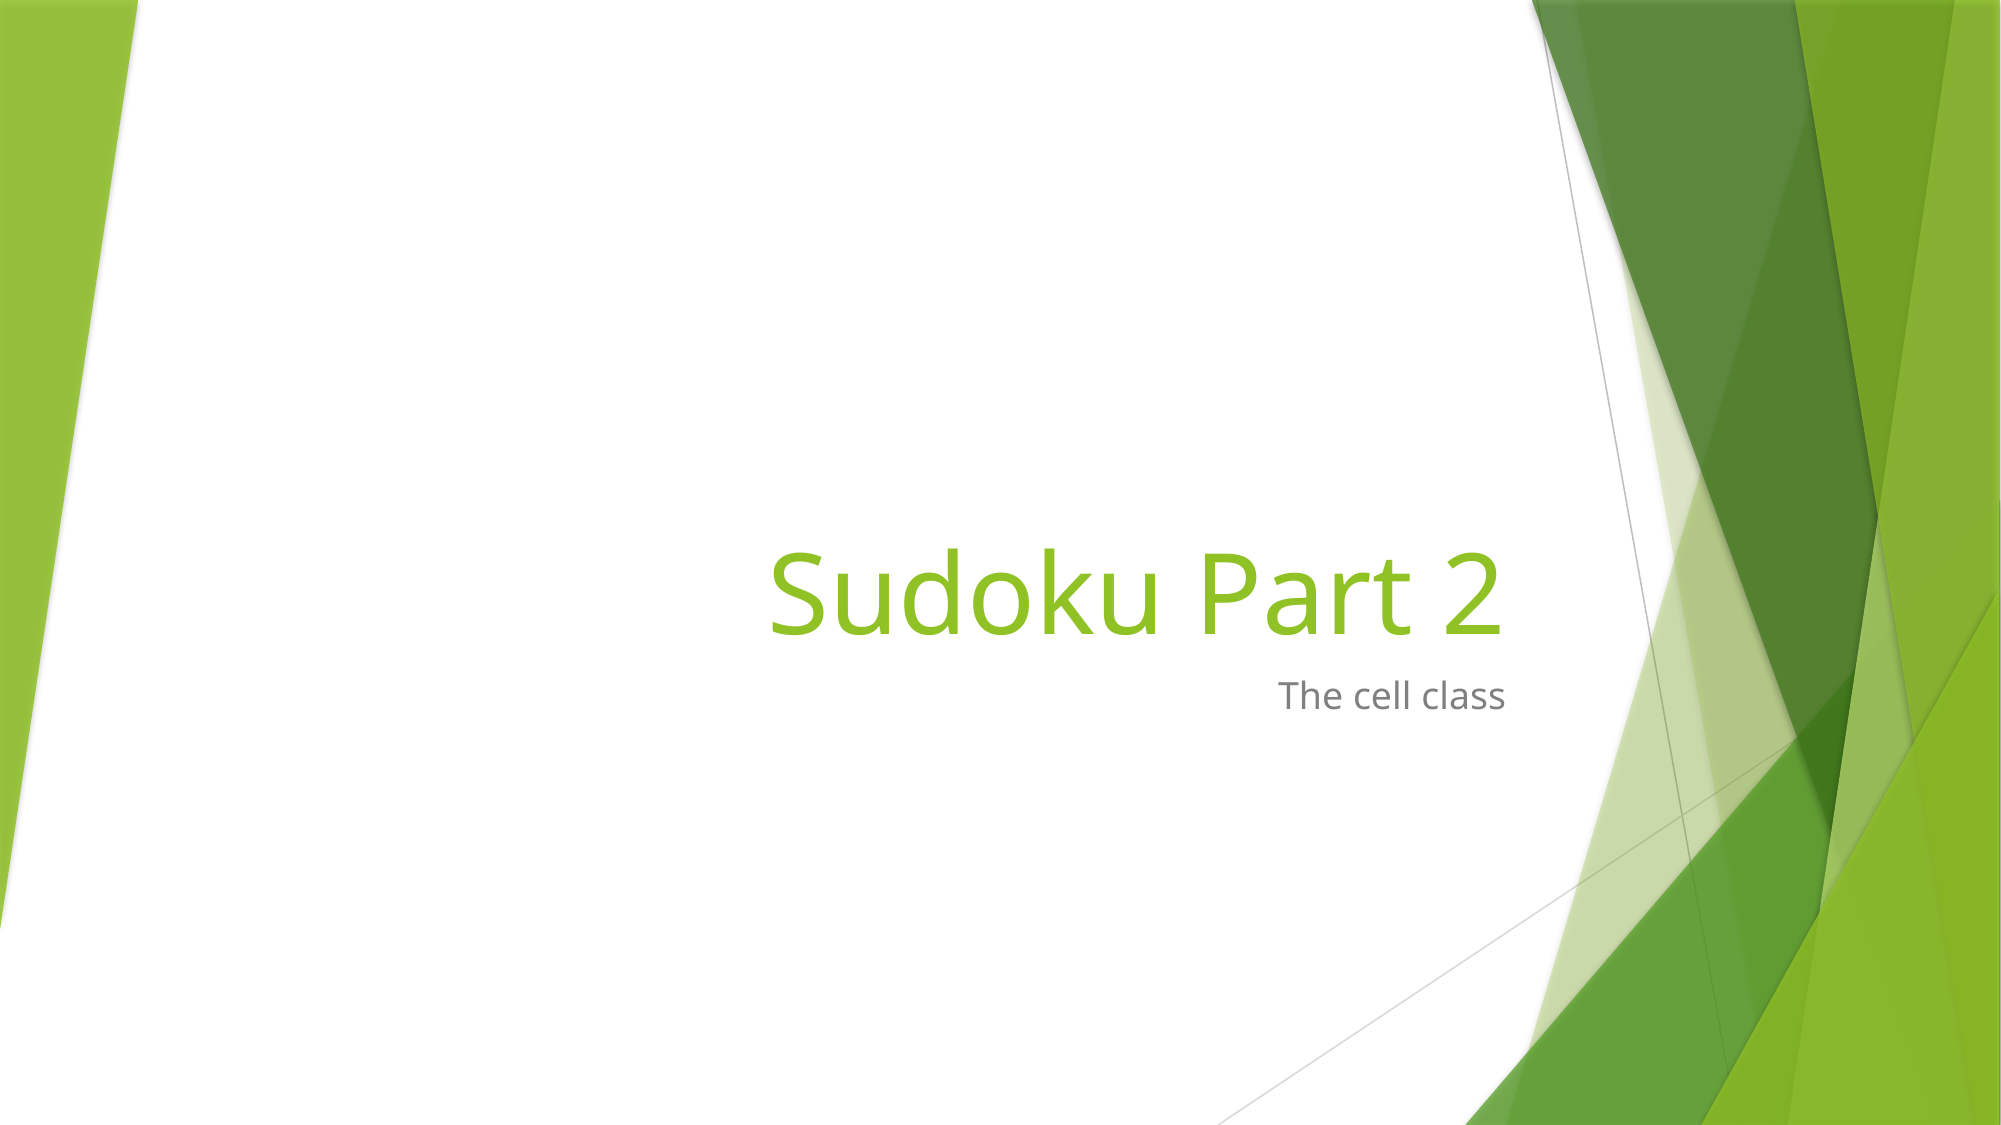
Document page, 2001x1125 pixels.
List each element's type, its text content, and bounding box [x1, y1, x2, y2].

title Sudoku Part 2 [247, 394, 1522, 664]
subtitle The cell class [247, 664, 1522, 845]
